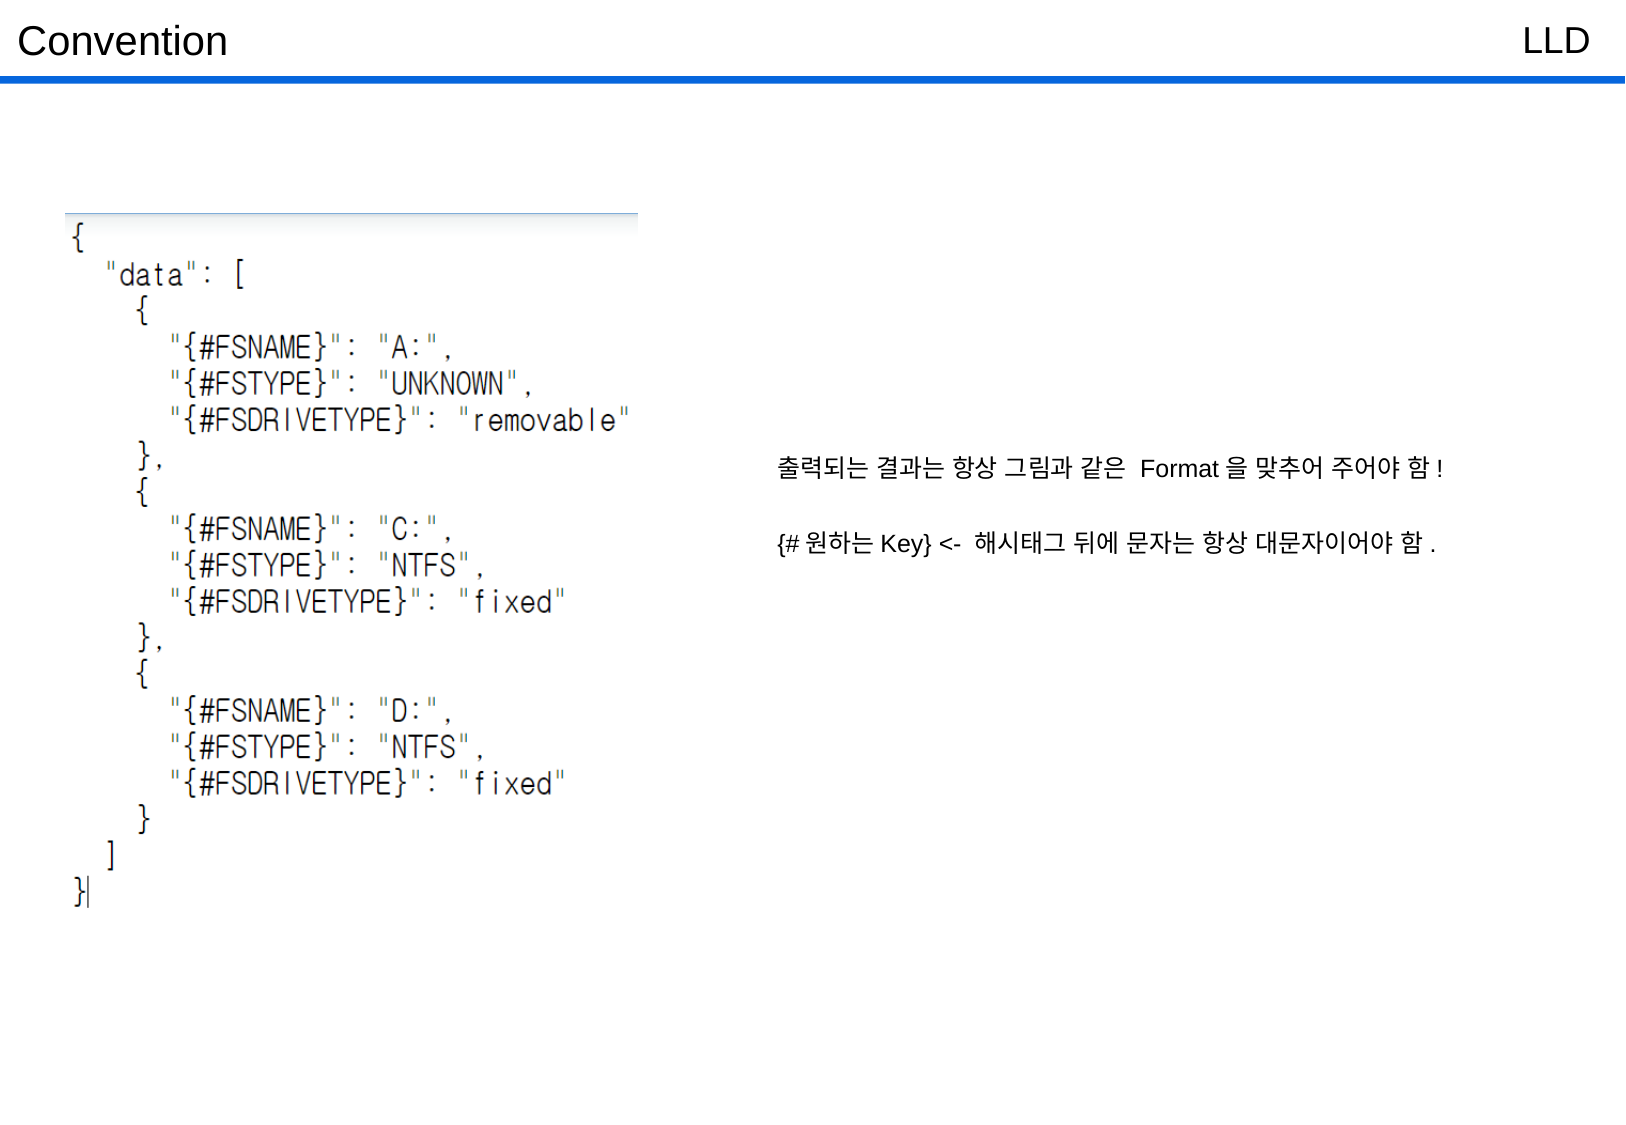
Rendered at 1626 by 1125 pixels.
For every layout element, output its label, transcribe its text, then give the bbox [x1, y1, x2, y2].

text_box 출력되는 결과는 항상 그림과 같은 Format을 맞추어 주어야 함! {#원하는Key} <- 해시태그 뒤에 문자는 항상 대문자이어야 함. [762, 213, 1578, 751]
text_box Convention [2, 0, 951, 79]
picture [65, 213, 639, 910]
text_box LLD [951, 0, 1606, 79]
